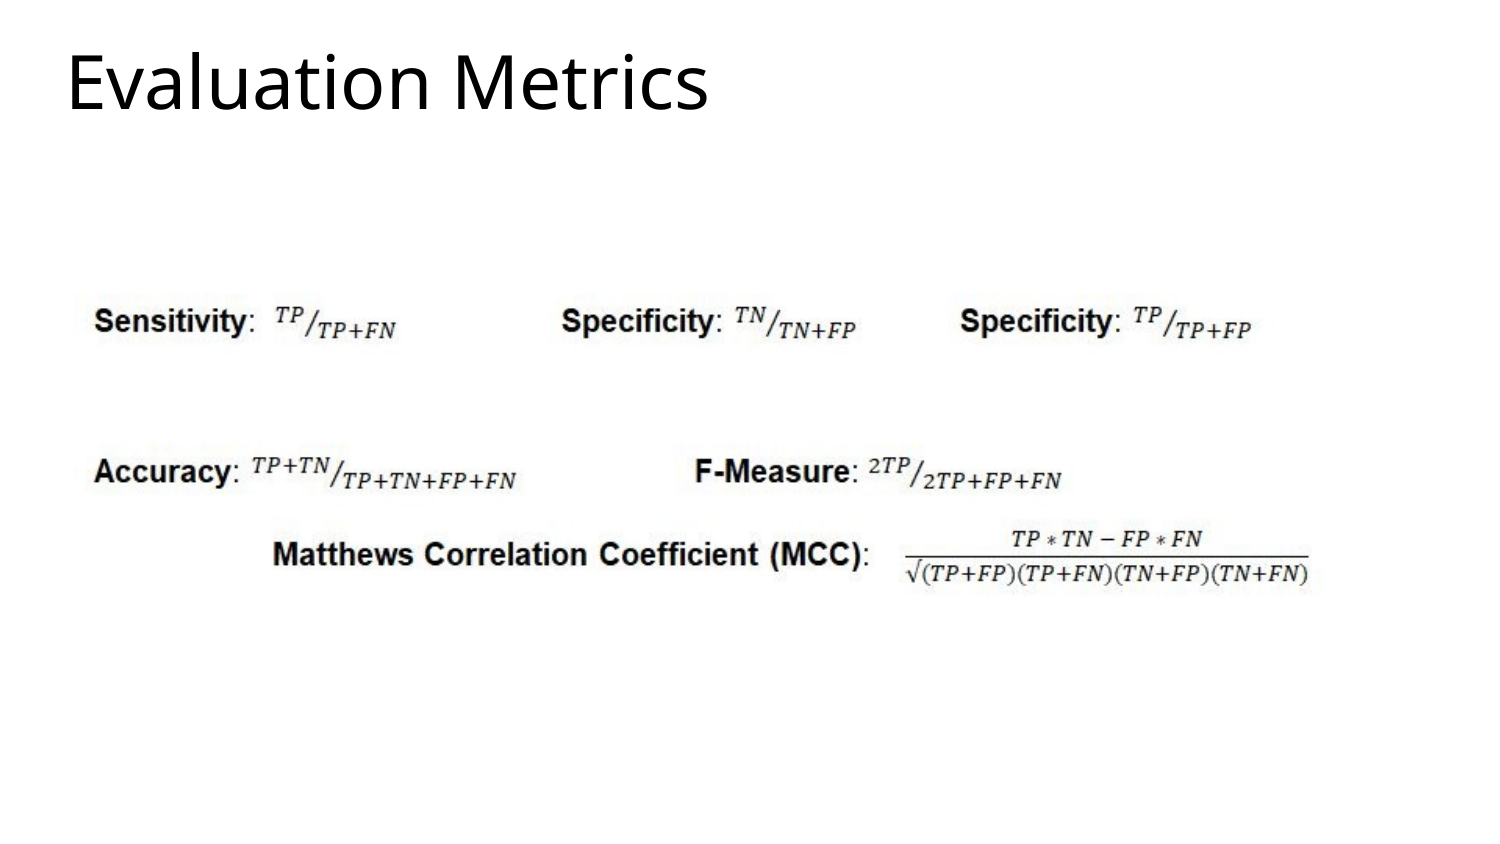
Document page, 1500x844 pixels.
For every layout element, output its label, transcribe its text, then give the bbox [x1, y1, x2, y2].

picture [73, 293, 1326, 598]
title Evaluation Metrics [5, 9, 1495, 175]
